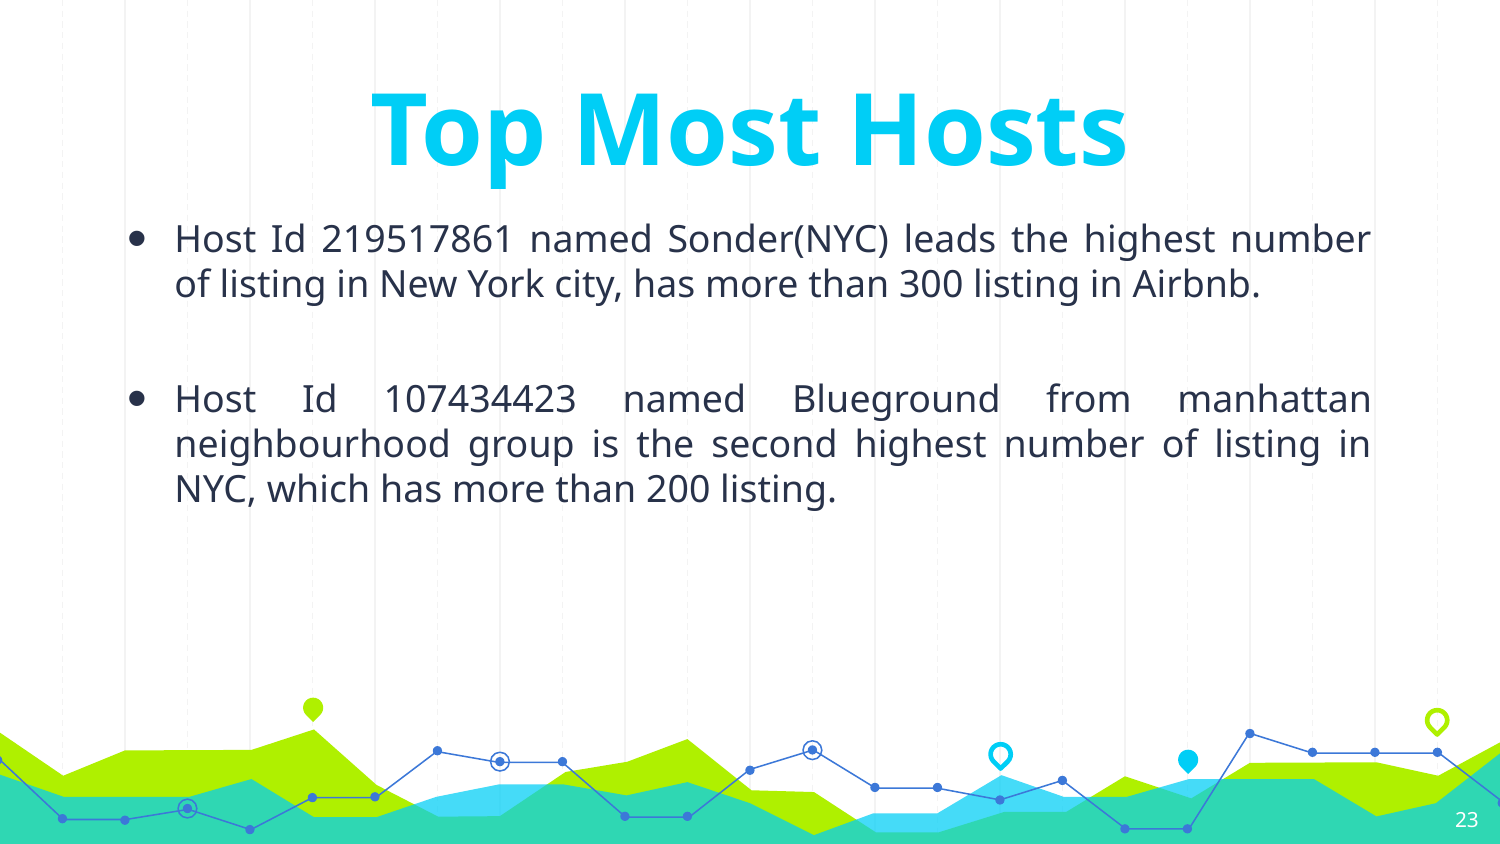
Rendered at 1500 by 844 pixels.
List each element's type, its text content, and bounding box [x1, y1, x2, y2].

title Top Most Hosts [112, 53, 1388, 200]
slide_number 23 [1403, 791, 1494, 844]
subtitle Host Id 219517861 named Sonder(NYC) leads the highest number of listing in New York city, has more than 300 listing in Airbnb. Host Id 107434423 named Blueground from manhattan neighbourhood group is the second highest number of listing in NYC, which has more than 200 listing. [112, 200, 1388, 359]
